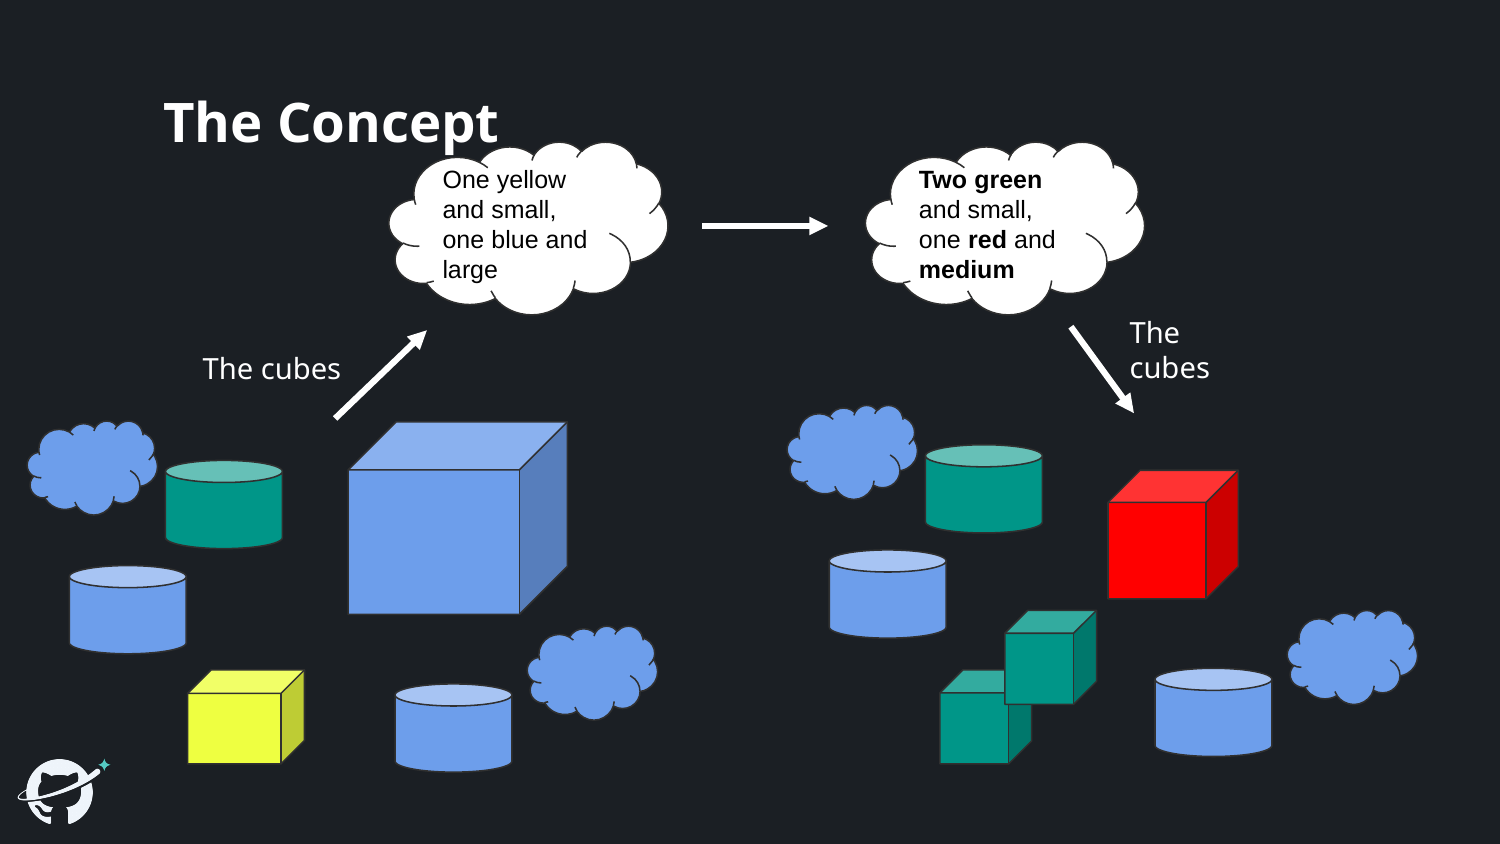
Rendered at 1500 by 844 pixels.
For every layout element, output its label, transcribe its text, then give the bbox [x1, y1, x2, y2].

text_box [787, 405, 918, 500]
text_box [1070, 326, 1135, 414]
text_box [1107, 470, 1239, 599]
text_box The cubes [1114, 299, 1232, 400]
text_box [187, 669, 305, 764]
text_box [829, 549, 947, 639]
text_box The cubes [187, 335, 329, 401]
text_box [334, 330, 428, 419]
text_box One yellow and small, one blue and large [388, 142, 669, 315]
text_box [27, 421, 158, 516]
text_box [395, 683, 512, 773]
text_box [165, 460, 283, 549]
text_box [527, 626, 658, 721]
text_box [348, 421, 568, 615]
title The Concept [148, 72, 1449, 167]
text_box [939, 669, 1032, 764]
text_box [1287, 610, 1418, 705]
text_box Two green and small, one red and medium [865, 142, 1145, 315]
text_box [925, 444, 1043, 533]
picture [0, 726, 125, 844]
text_box [1155, 668, 1272, 757]
text_box [1004, 610, 1097, 705]
text_box [69, 565, 187, 654]
